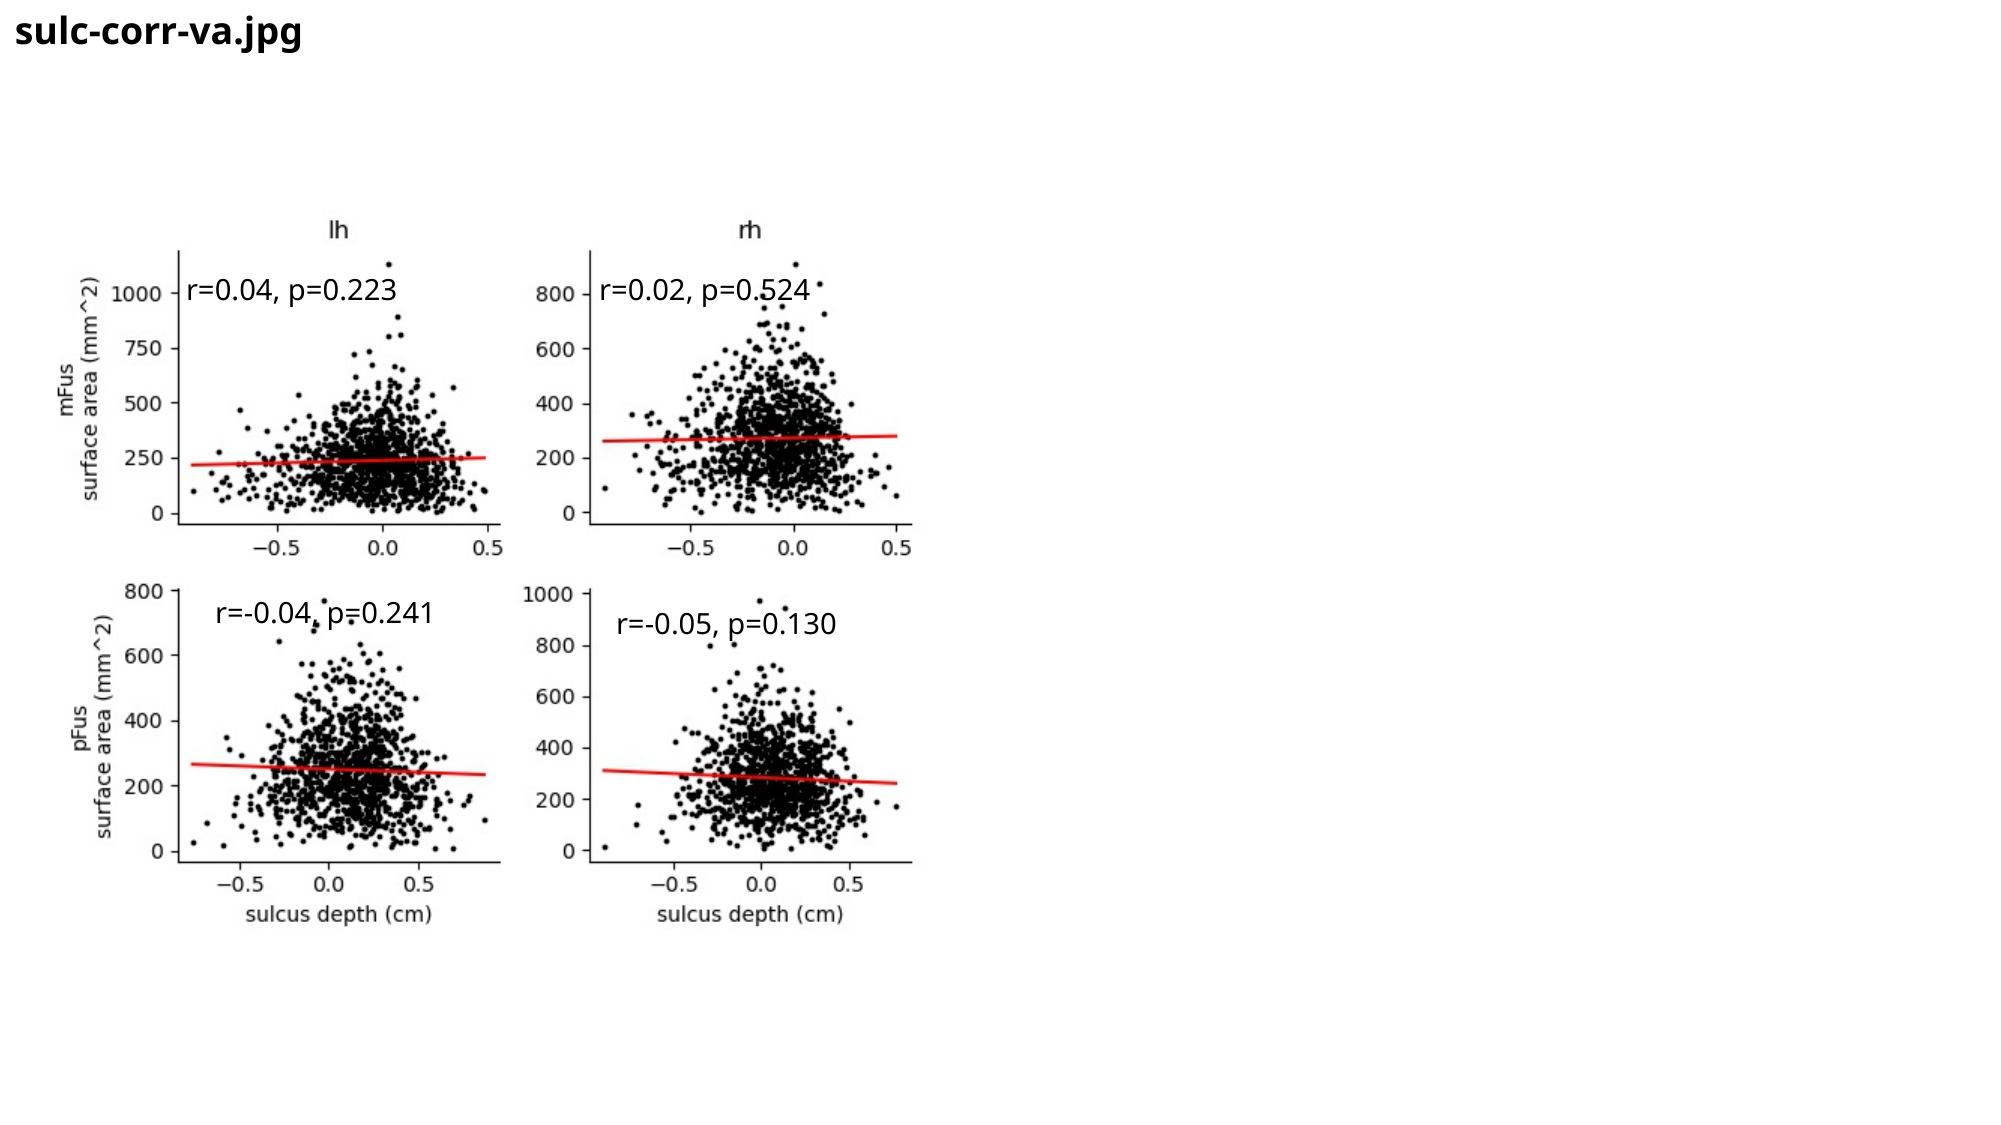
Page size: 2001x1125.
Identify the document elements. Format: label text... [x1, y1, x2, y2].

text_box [34, 198, 935, 949]
text_box sulc-corr-va.jpg [0, 0, 452, 60]
